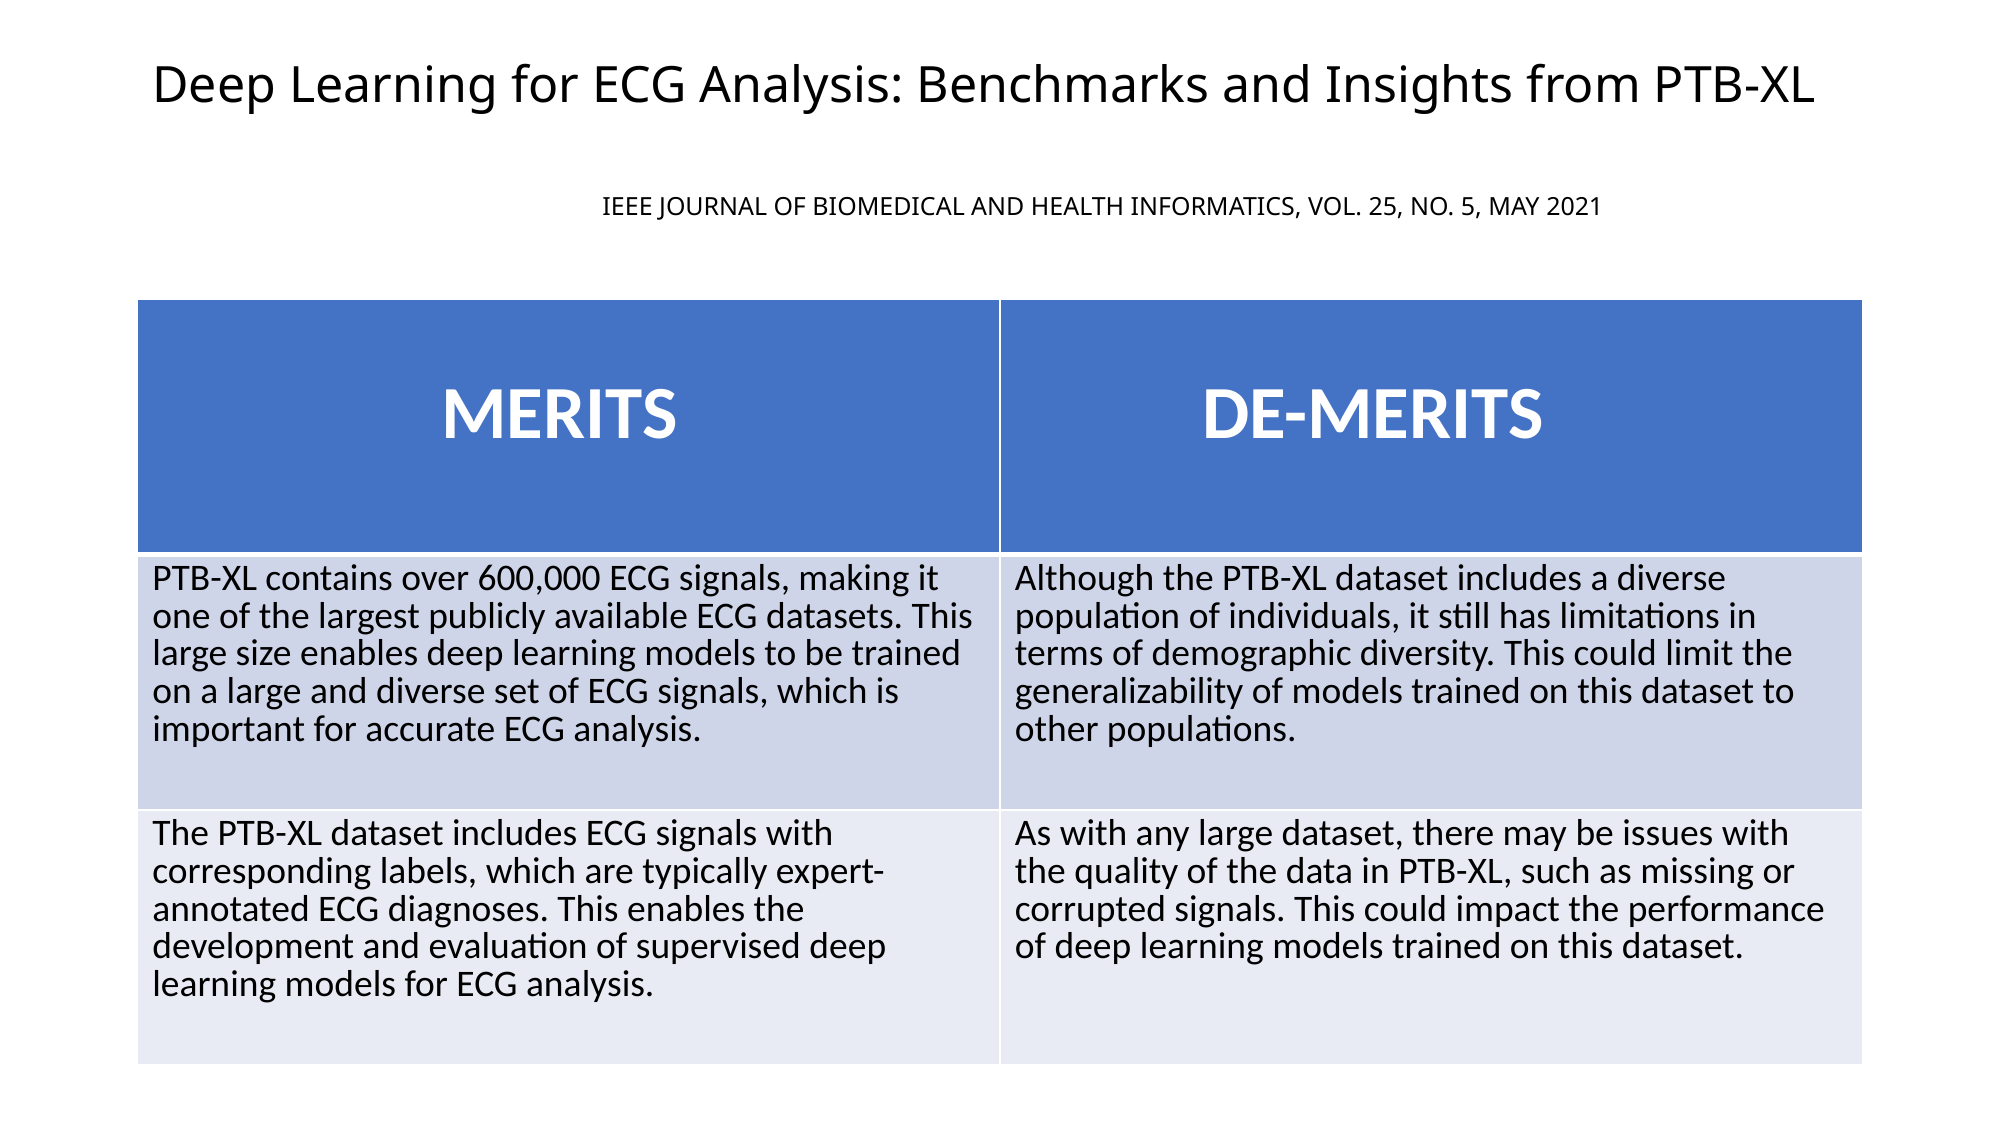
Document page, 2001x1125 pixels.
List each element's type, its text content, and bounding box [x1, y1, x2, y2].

table_cell Although the PTB-XL dataset includes a diverse population of individuals, it still has limitations in terms of demographic diversity. This could limit the generalizability of models trained on this dataset to other populations. [1001, 557, 1862, 809]
table_cell The PTB-XL dataset includes ECG signals with corresponding labels, which are typically expert-annotated ECG diagnoses. This enables the development and evaluation of supervised deep learning models for ECG analysis. [138, 811, 999, 1064]
table_cell As with any large dataset, there may be issues with the quality of the data in PTB-XL, such as missing or corrupted signals. This could impact the performance of deep learning models trained on this dataset. [1001, 811, 1862, 1064]
table_cell PTB-XL contains over 600,000 ECG signals, making it one of the largest publicly available ECG datasets. This large size enables deep learning models to be trained on a large and diverse set of ECG signals, which is important for accurate ECG analysis. [138, 557, 999, 809]
table_header MERITS [138, 300, 999, 552]
title Deep Learning for ECG Analysis: Benchmarks and Insights from PTB-XL IEEE JOURNAL OF BIOMEDICAL AND HEALTH INFORMATICS, VOL. 25, NO. 5, MAY 2021 [137, 59, 1863, 278]
table_header DE-MERITS [1001, 300, 1862, 552]
